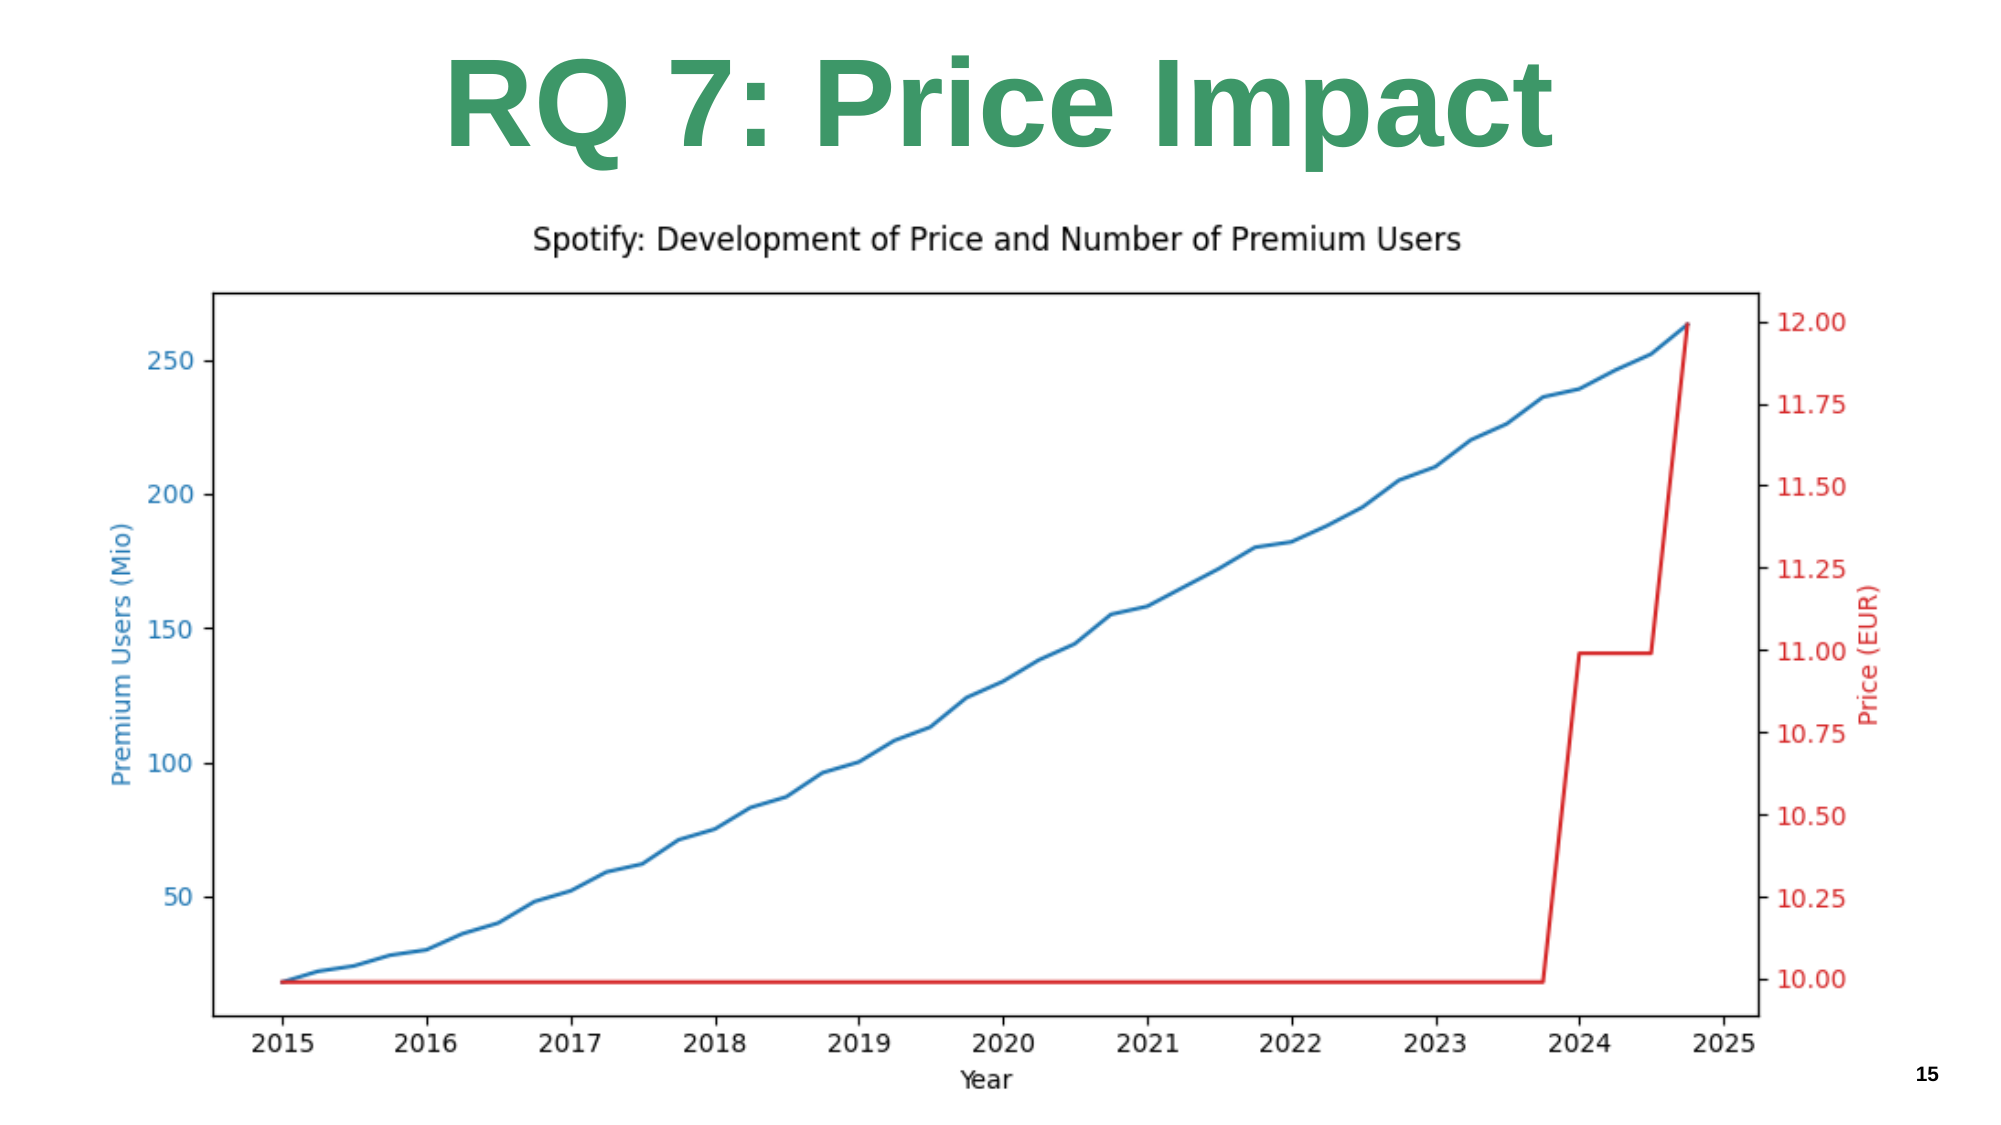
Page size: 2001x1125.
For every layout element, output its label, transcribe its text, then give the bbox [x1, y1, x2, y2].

title RQ 7: Price Impact [0, 0, 2000, 253]
slide_number 15 [1913, 1043, 1954, 1103]
picture [82, 207, 1913, 1122]
